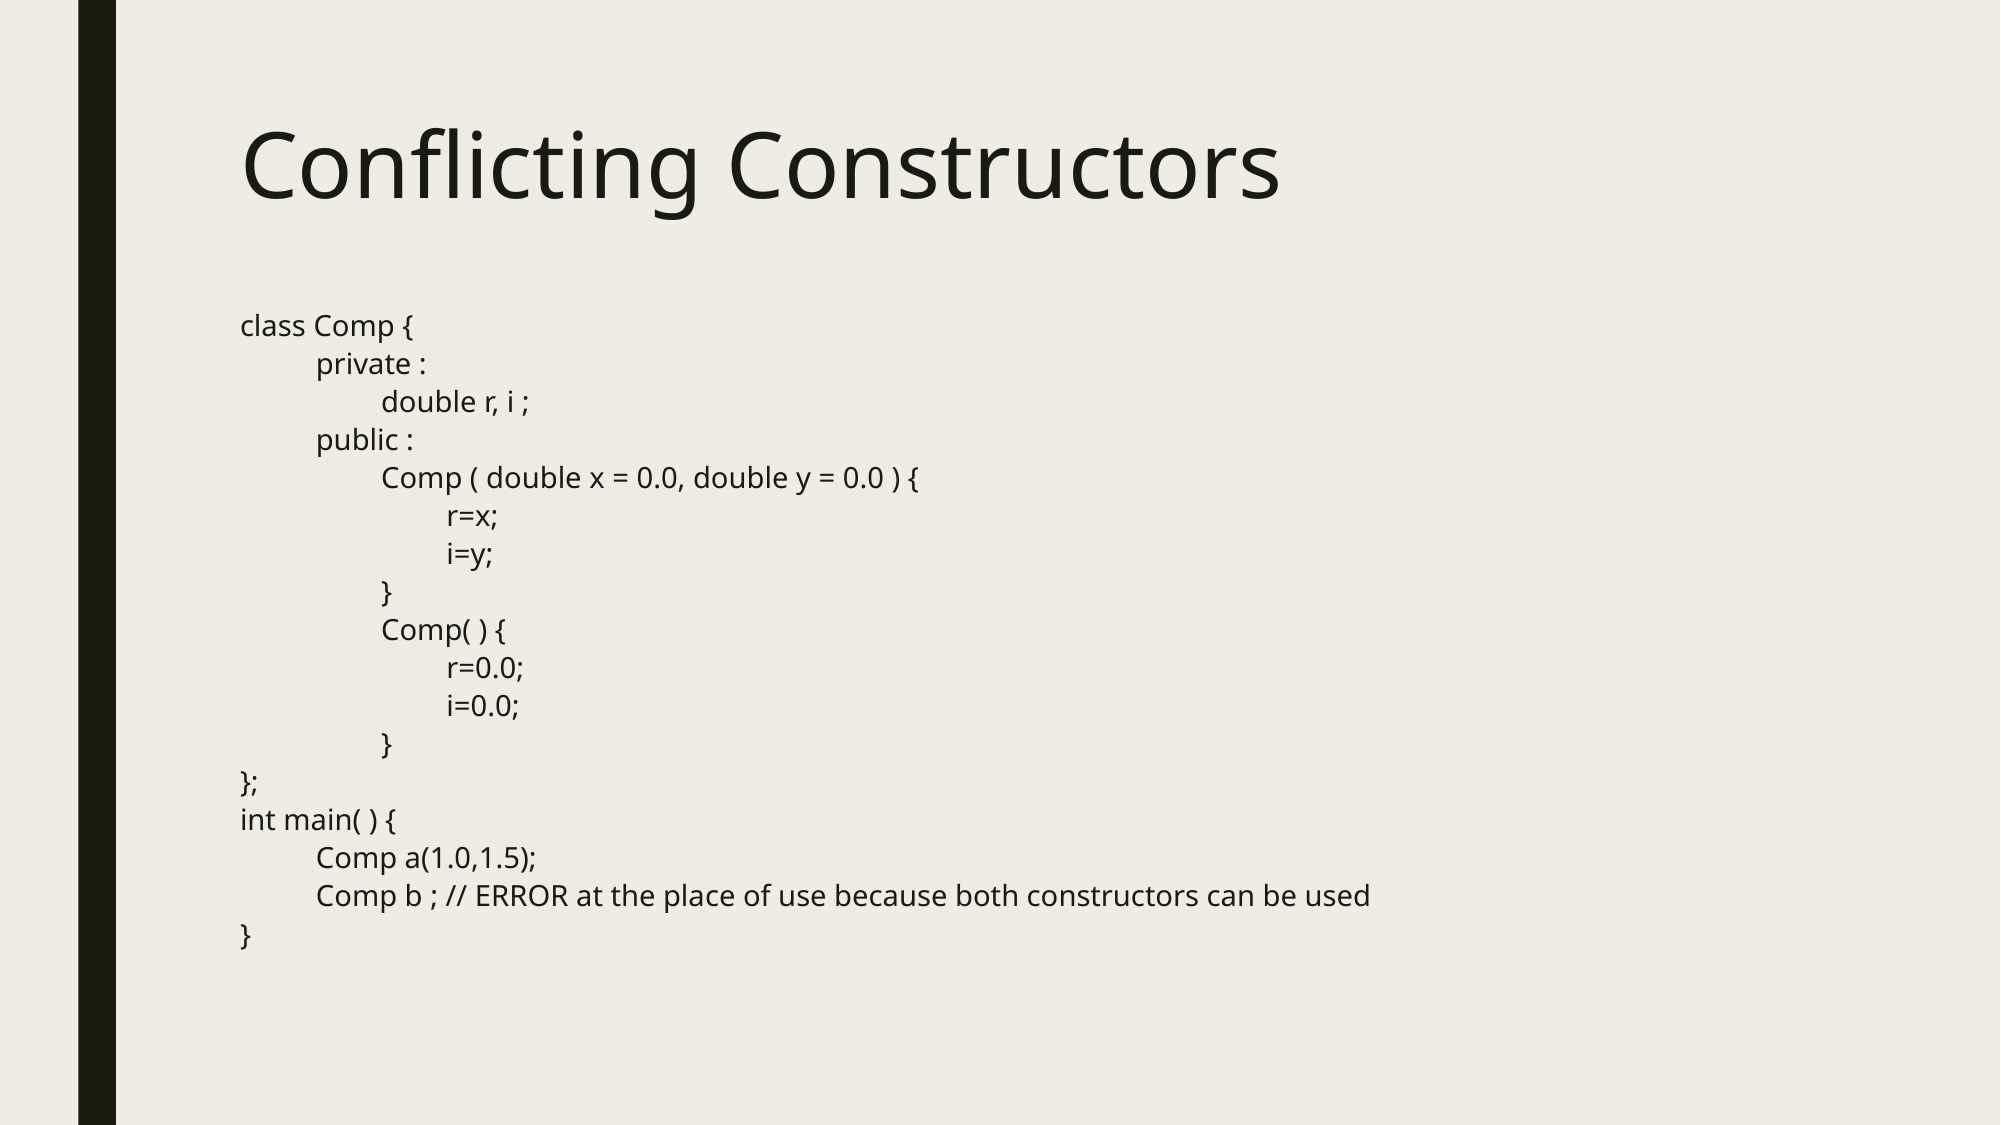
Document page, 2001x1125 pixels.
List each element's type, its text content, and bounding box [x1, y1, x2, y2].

list class Comp { private : double r, i ; public : Comp ( double x = 0.0, double y = 0.0 ) { r=x; i=y; } Comp( ) { r=0.0; i=0.0; } }; int main( ) { Comp a(1.0,1.5); Comp b ; // ERROR at the place of use because both constructors can be used } [225, 302, 1800, 963]
title Conflicting Constructors [225, 112, 1800, 256]
